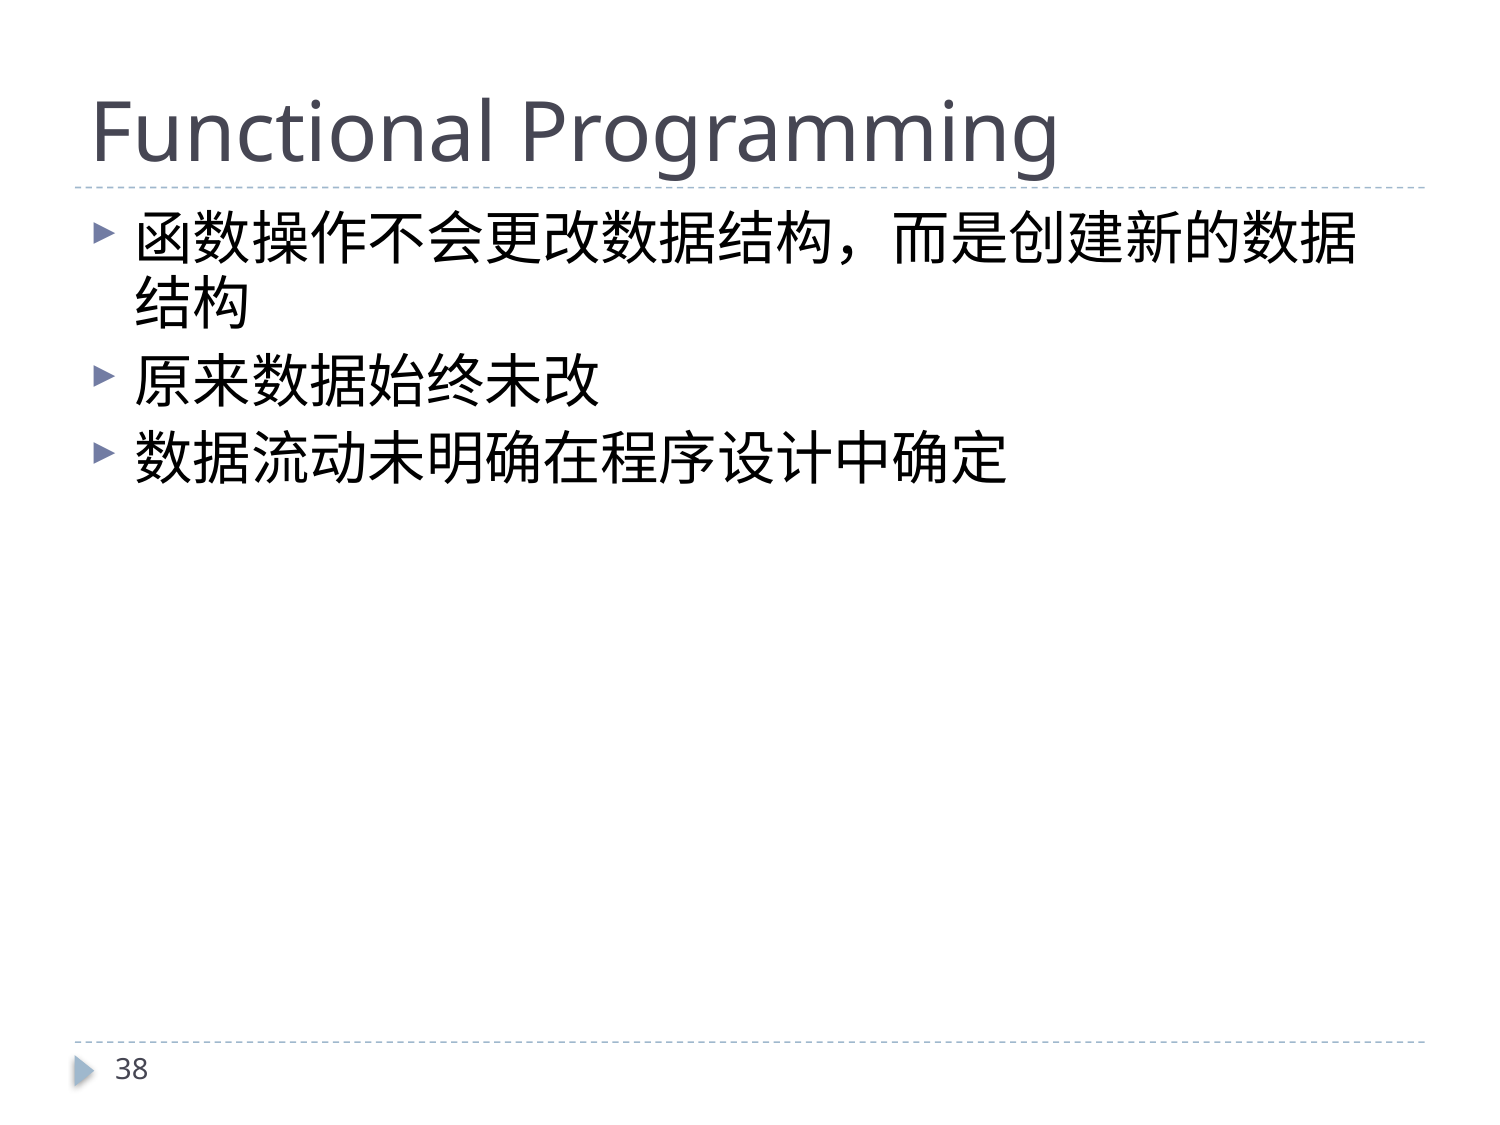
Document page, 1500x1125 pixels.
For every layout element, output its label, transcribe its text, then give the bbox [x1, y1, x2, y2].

slide_number 38 [100, 1042, 426, 1103]
list 函数操作不会更改数据结构，而是创建新的数据结构 原来数据始终未改 数据流动未明确在程序设计中确定 [75, 200, 1425, 854]
title Functional Programming [75, 0, 1425, 188]
